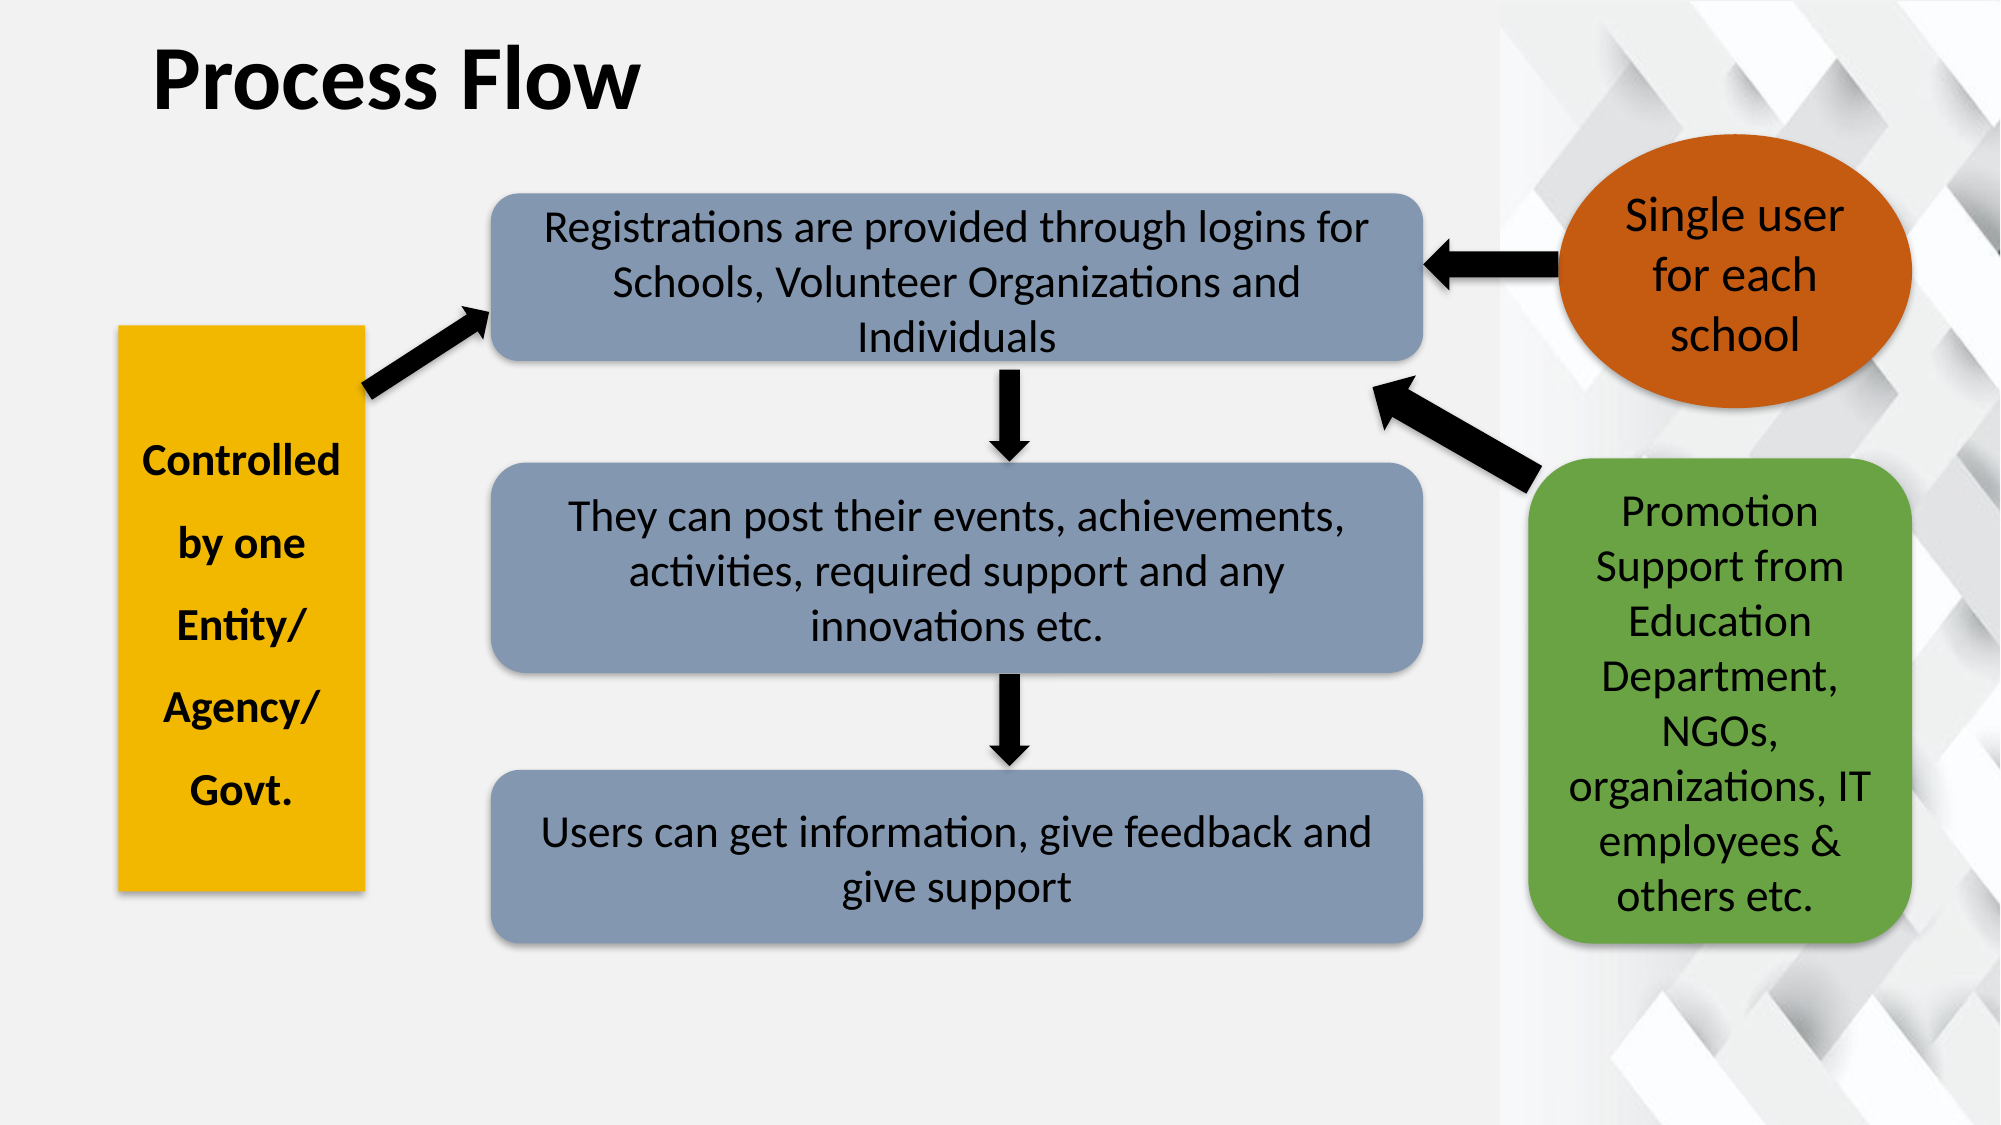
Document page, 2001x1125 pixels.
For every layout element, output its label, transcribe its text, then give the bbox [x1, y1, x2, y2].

title Process Flow [137, 0, 1499, 134]
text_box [118, 134, 1913, 944]
picture [1499, 0, 2000, 1125]
